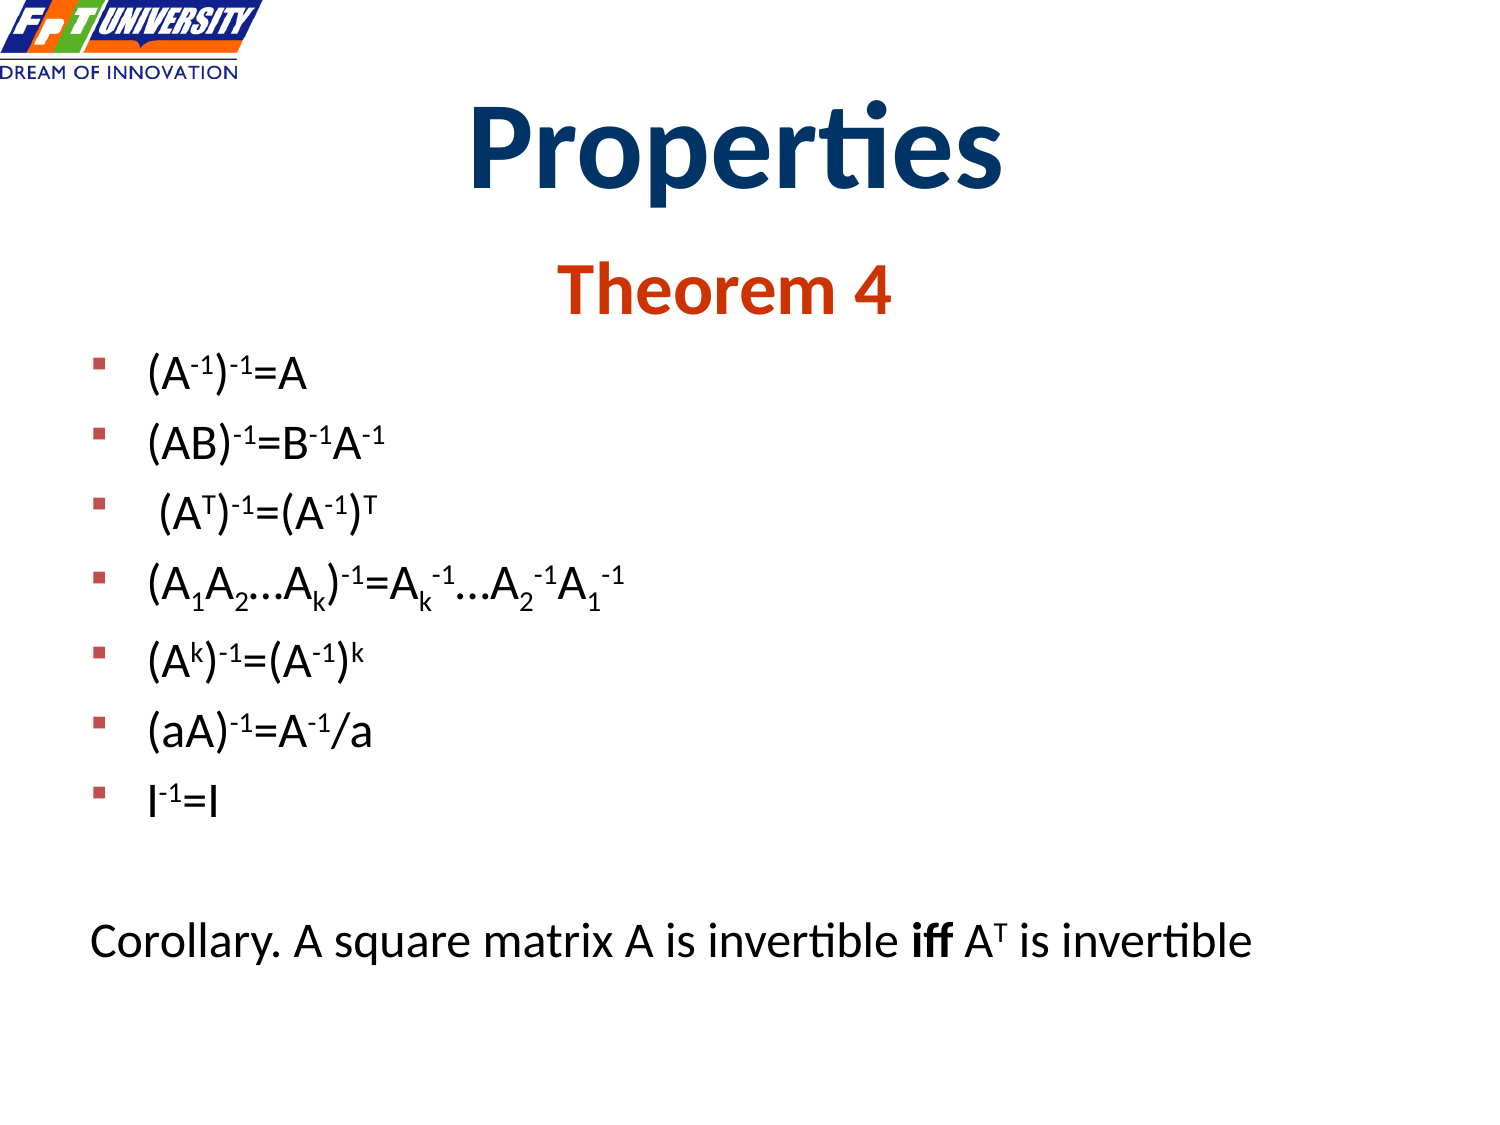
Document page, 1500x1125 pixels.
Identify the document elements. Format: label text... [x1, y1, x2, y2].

picture [0, 0, 263, 79]
title Properties [75, 45, 1425, 233]
list Theorem 4 (A-1)-1=A (AB)-1=B-1A-1 (AT)-1=(A-1)T (A1A2…Ak)-1=Ak-1…A2-1A1-1 (Ak)-1=(A-1)k (aA)-1=A-1/a I-1=I Corollary. A square matrix A is invertible iff AT is invertible [75, 231, 1376, 1035]
